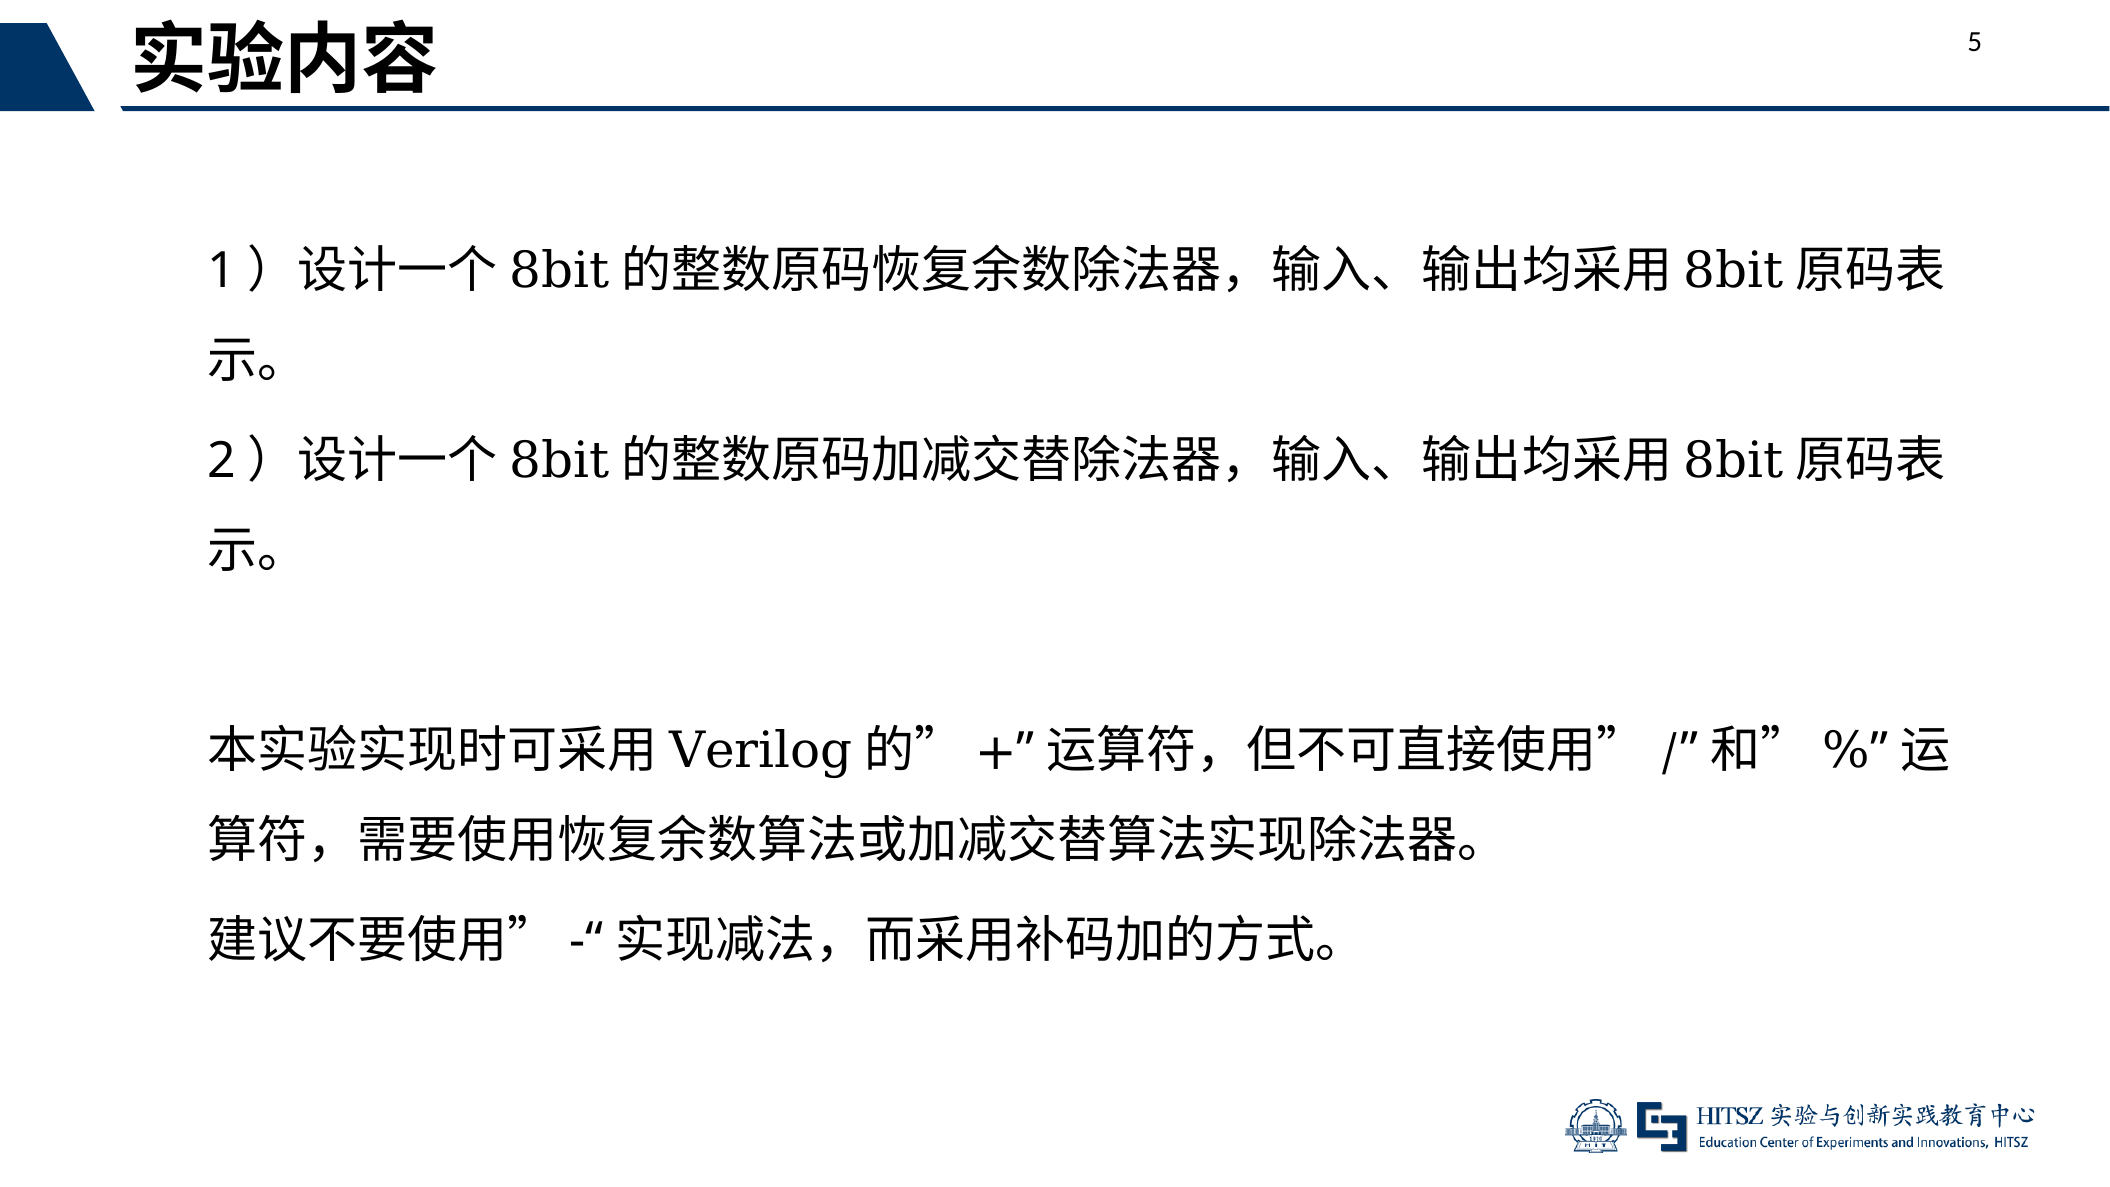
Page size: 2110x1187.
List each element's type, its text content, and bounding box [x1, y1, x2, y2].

slide_number 5 [1952, 14, 2060, 79]
text_box 实验内容 [115, 12, 1811, 200]
text_box [0, 22, 97, 113]
text_box [1811, 104, 2110, 113]
text_box 1）设计一个8bit的整数原码恢复余数除法器，输入、输出均采用8bit原码表示。 2）设计一个8bit的整数原码加减交替除法器，输入、输出均采用8bit原码表示。 本实验实现时可采用Verilog的”+”运算符，但不可直接使用”/”和”%”运算符，需要使用恢复余数算法或加减交替算法实现除法器。 建议不要使用”-“实现减法，而采用补码加的方式。 [192, 199, 1994, 641]
picture [1562, 1099, 2041, 1153]
